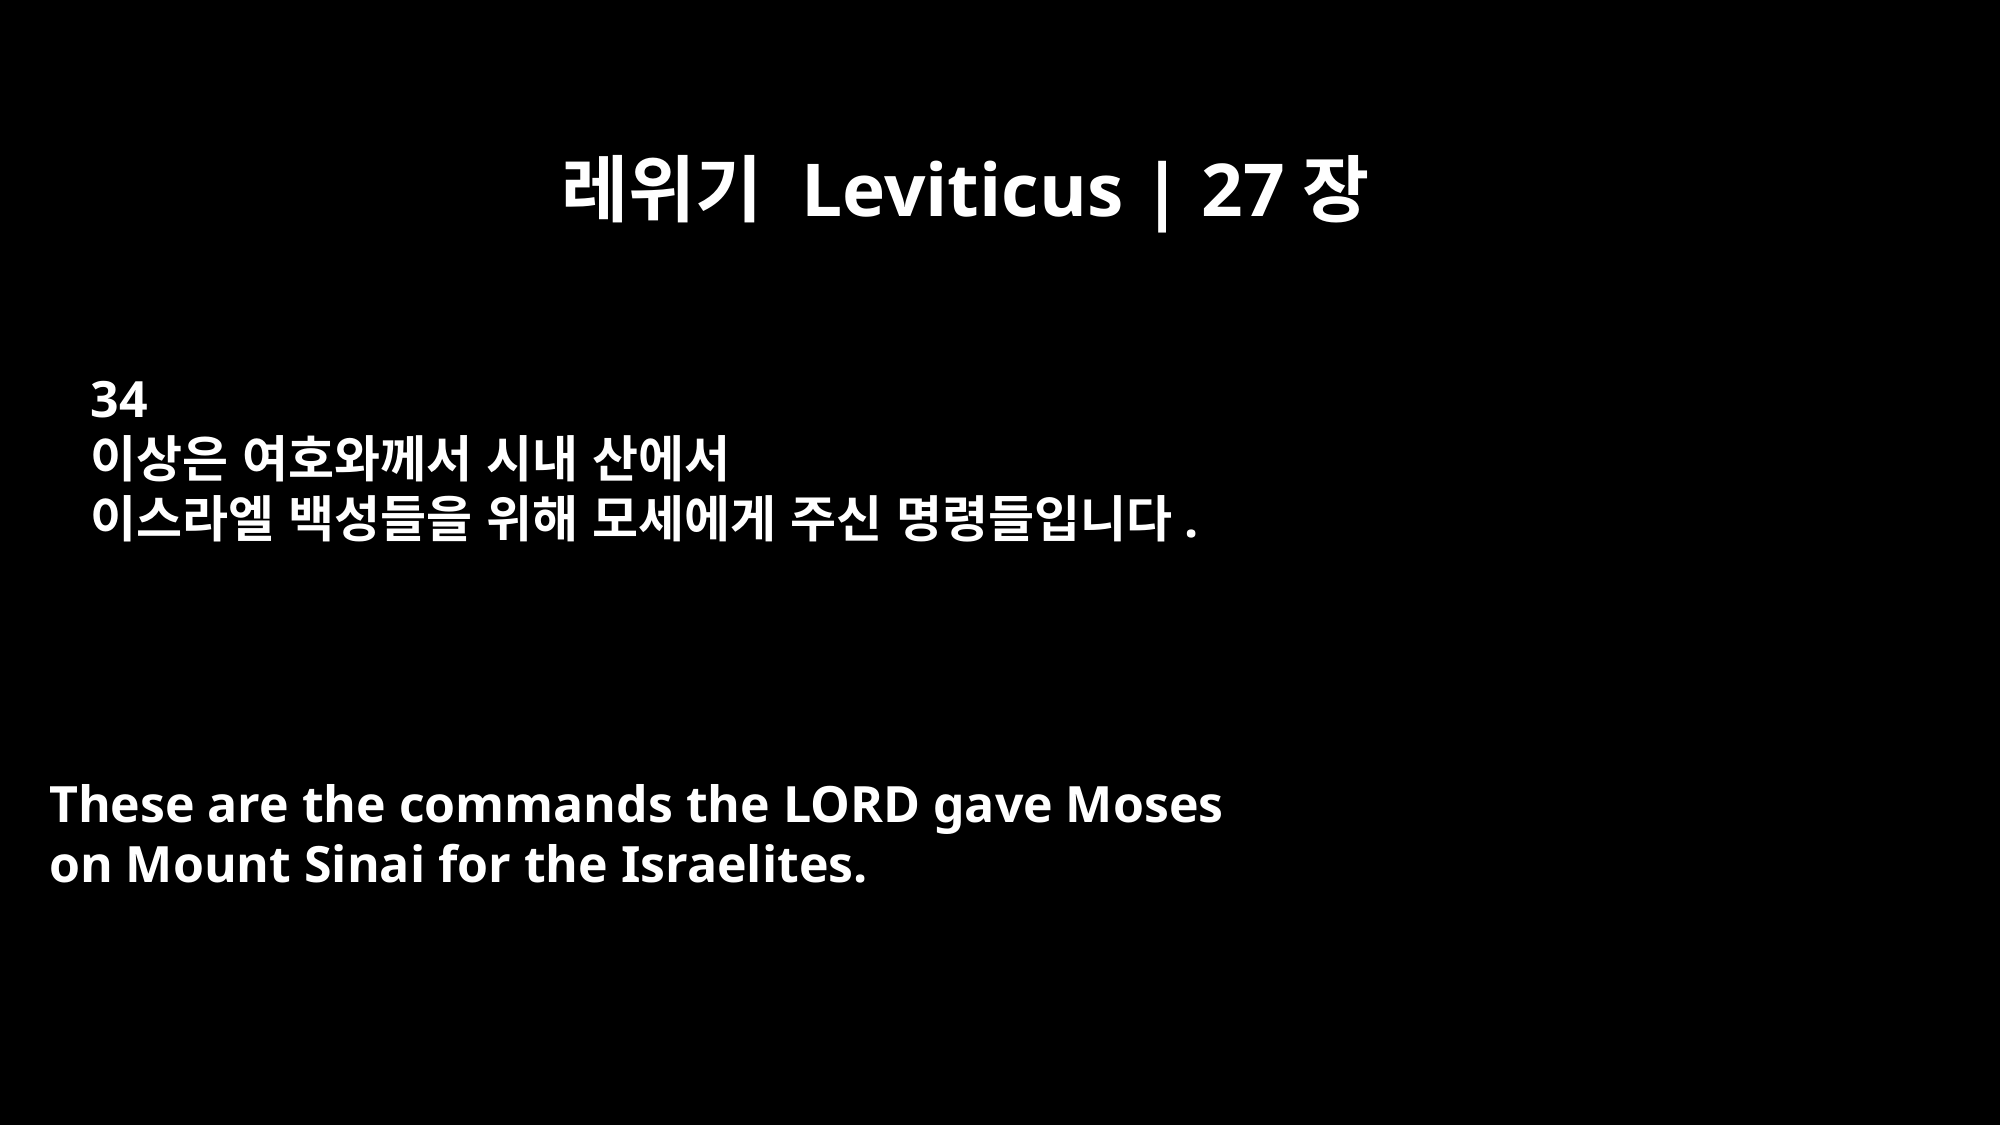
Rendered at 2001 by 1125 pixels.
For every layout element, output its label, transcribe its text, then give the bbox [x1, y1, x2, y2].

text_box 레위기 Leviticus | 27장 [546, 136, 1386, 239]
text_box 34 이상은 여호와께서 시내 산에서 이스라엘 백성들을 위해 모세에게 주신 명령들입니다. [75, 359, 1214, 555]
text_box These are the commands the LORD gave Moses on Mount Sinai for the Israelites. [34, 764, 1252, 900]
